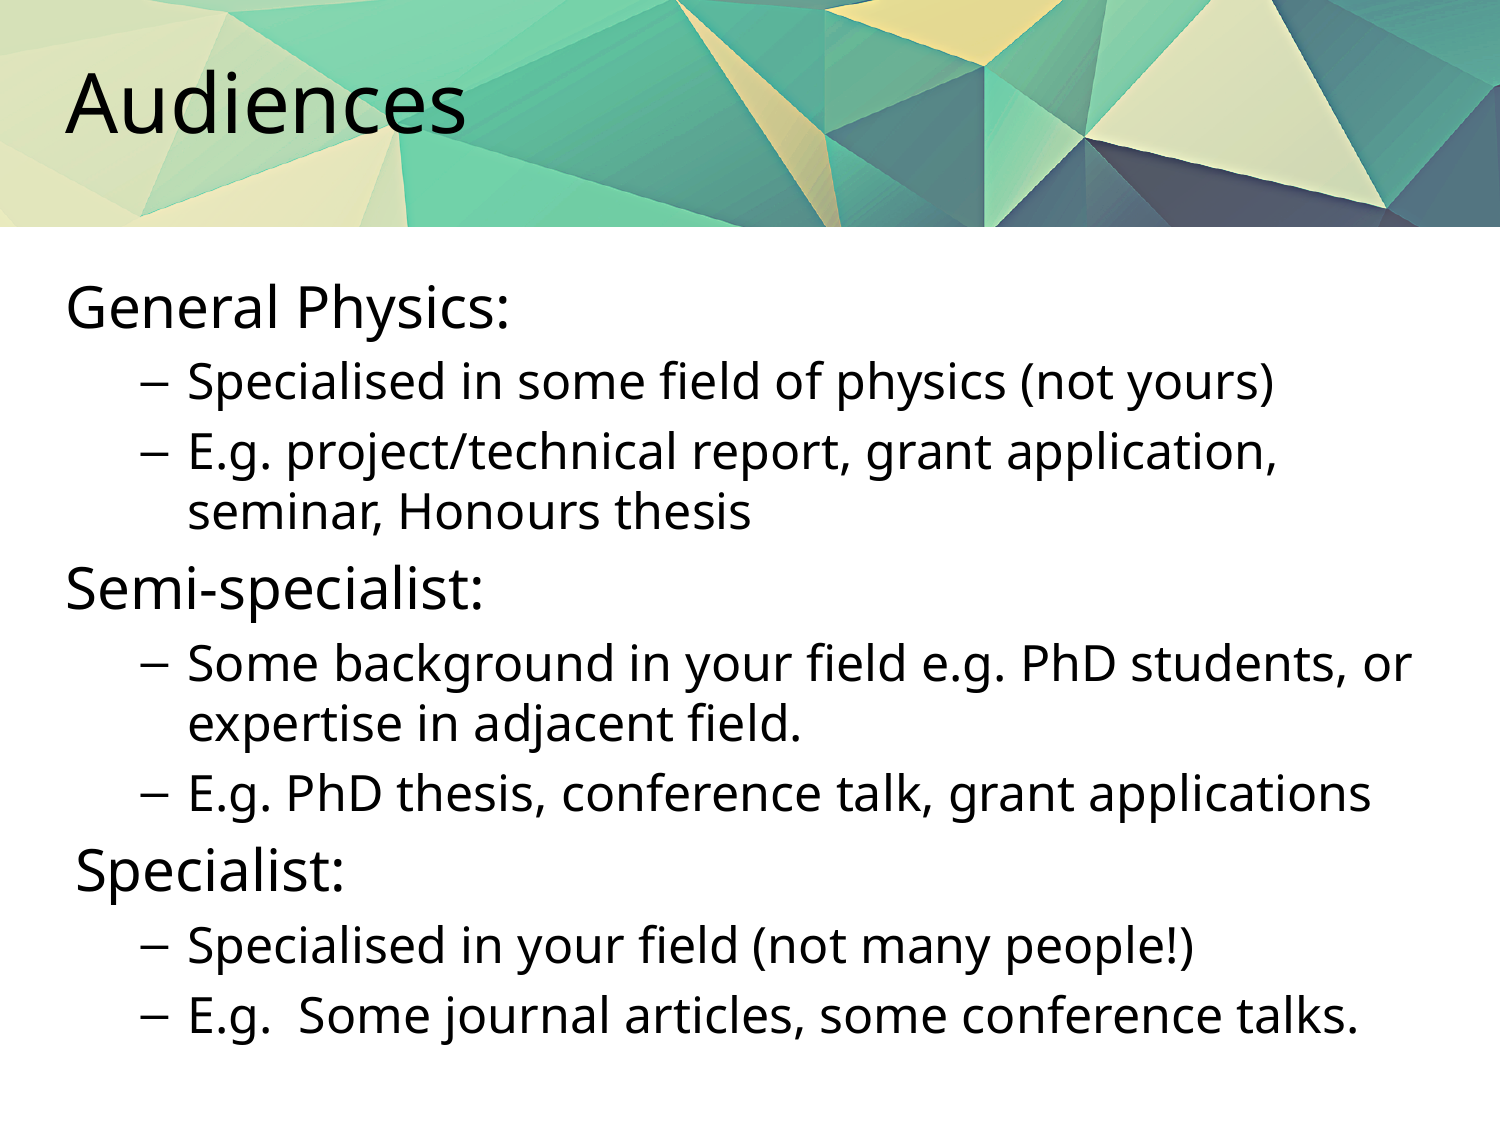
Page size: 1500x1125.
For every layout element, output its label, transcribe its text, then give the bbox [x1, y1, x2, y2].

title Audiences [50, 6, 1181, 195]
text_box General Physics: Specialised in some field of physics (not yours) E.g. project/technical report, grant application, seminar, Honours thesis Semi-specialist: Some background in your field e.g. PhD students, or expertise in adjacent field. E.g. PhD thesis, conference talk, grant applications Specialist: Specialised in your field (not many people!) E.g. Some journal articles, some conference talks. [50, 262, 1446, 1084]
title Science writing references [0, 0, 1500, 227]
